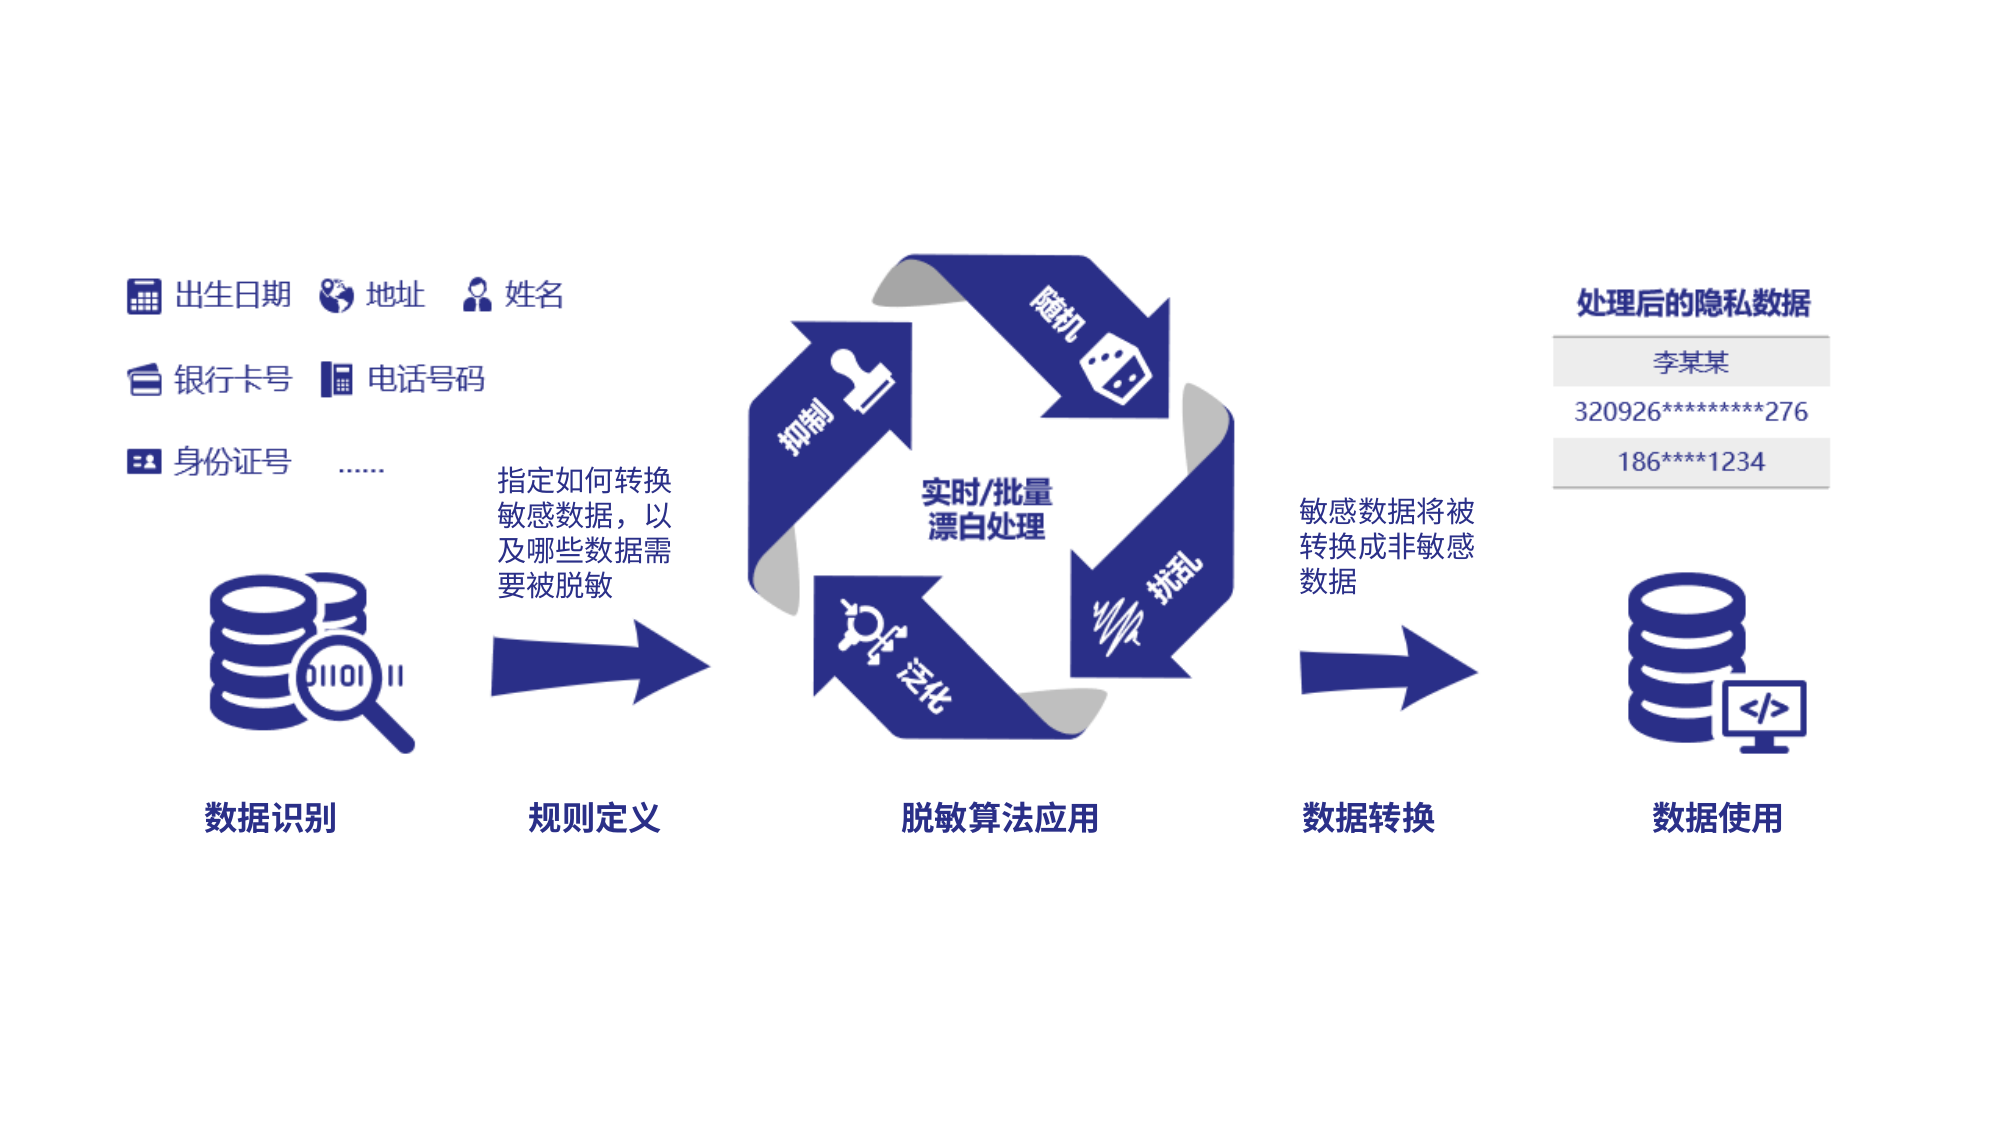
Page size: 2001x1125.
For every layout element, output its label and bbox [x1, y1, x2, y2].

picture [68, 170, 1932, 1106]
